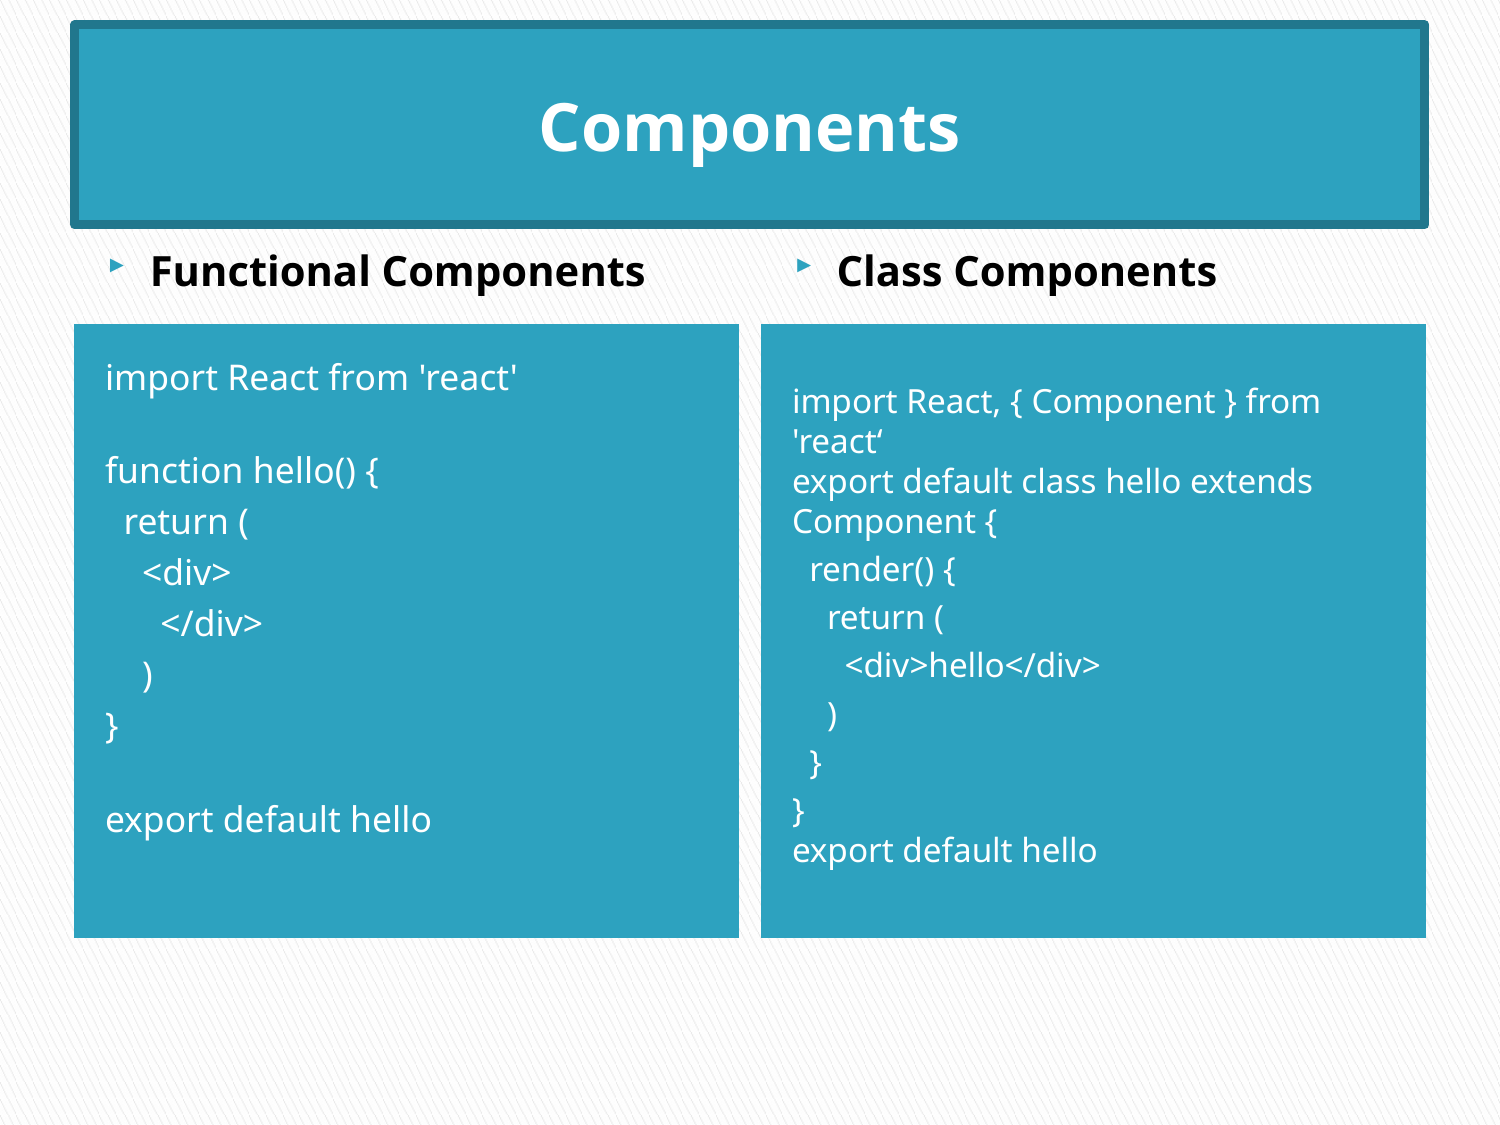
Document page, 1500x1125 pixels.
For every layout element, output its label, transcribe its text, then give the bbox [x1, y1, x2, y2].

text_box Components [70, 20, 1429, 229]
list Functional Components [75, 236, 738, 363]
list import React, { Component } from 'react‘ export default class hello extends Component { render() { return ( <div>hello</div> ) } } export default hello [761, 324, 1426, 938]
list import React from 'react' function hello() { return ( <div> </div> ) } export default hello [74, 324, 739, 938]
list Class Components [761, 236, 1425, 313]
